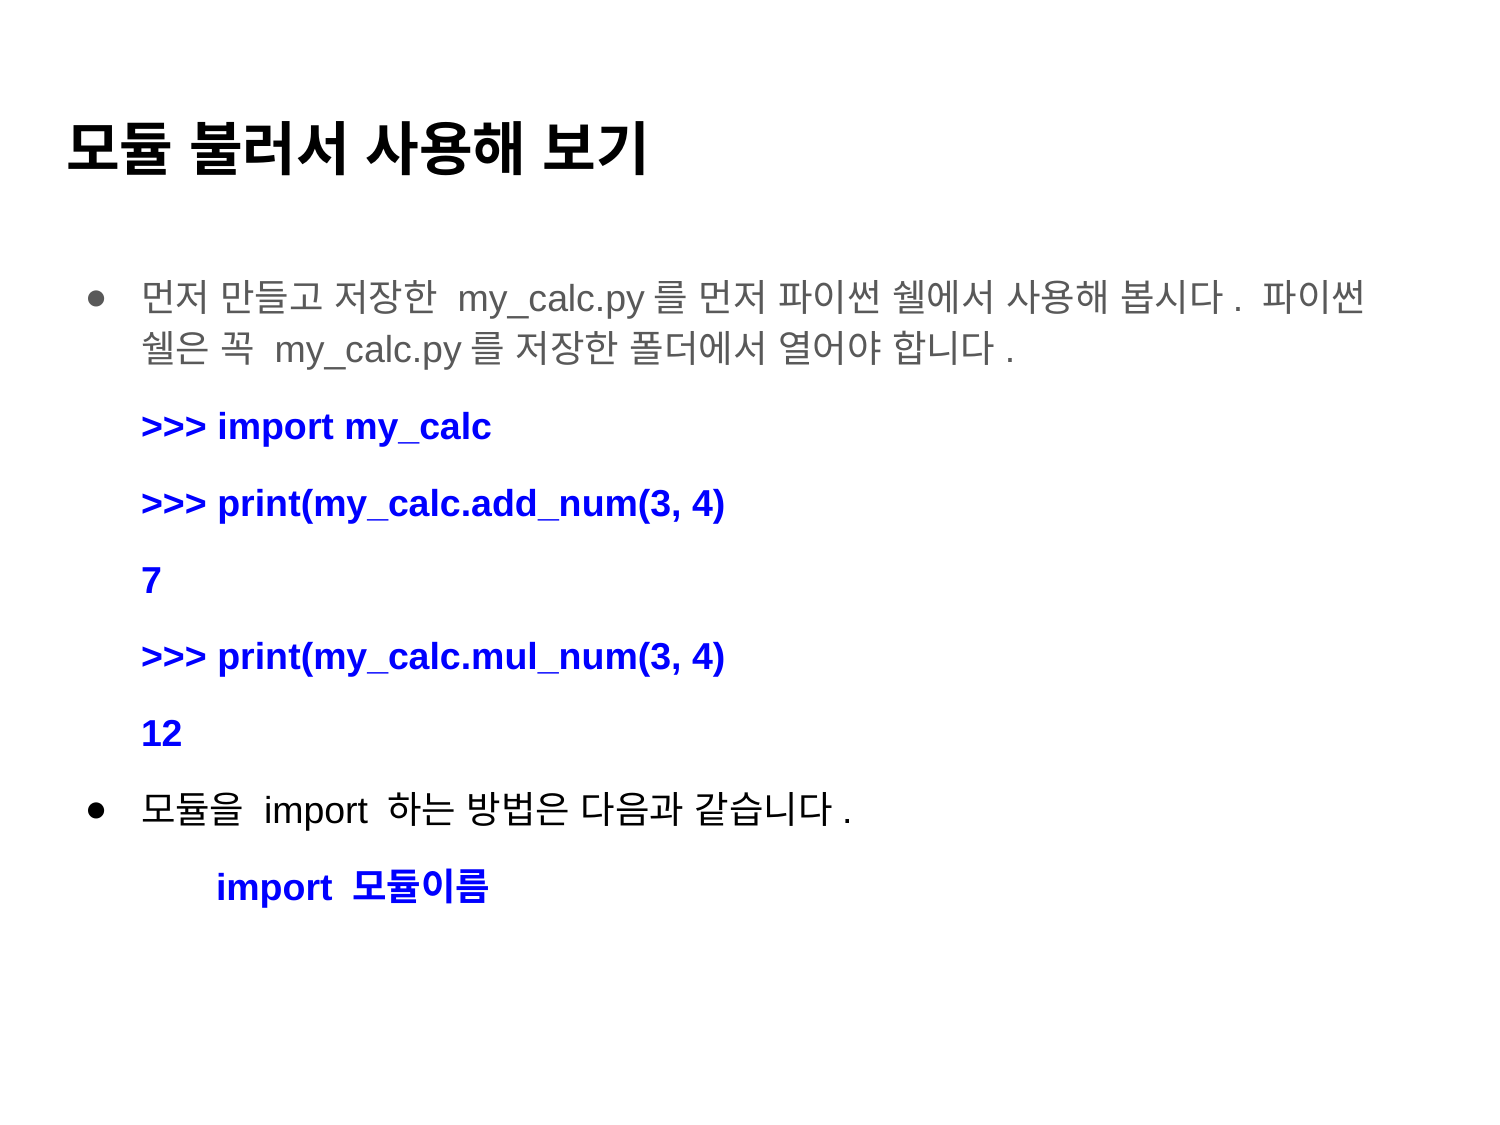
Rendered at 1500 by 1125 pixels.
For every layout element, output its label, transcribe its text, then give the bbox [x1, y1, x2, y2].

list 먼저 만들고 저장한 my_calc.py를 먼저 파이썬 쉘에서 사용해 봅시다. 파이썬 쉘은 꼭 my_calc.py를 저장한 폴더에서 열어야 합니다. >>> import my_calc >>> print(my_calc.add_num(3, 4) 7 >>> print(my_calc.mul_num(3, 4) 12 모듈을 import 하는 방법은 다음과 같습니다. import 모듈이름 [51, 252, 1449, 986]
title 모듈 불러서 사용해 보기 [51, 97, 1449, 223]
